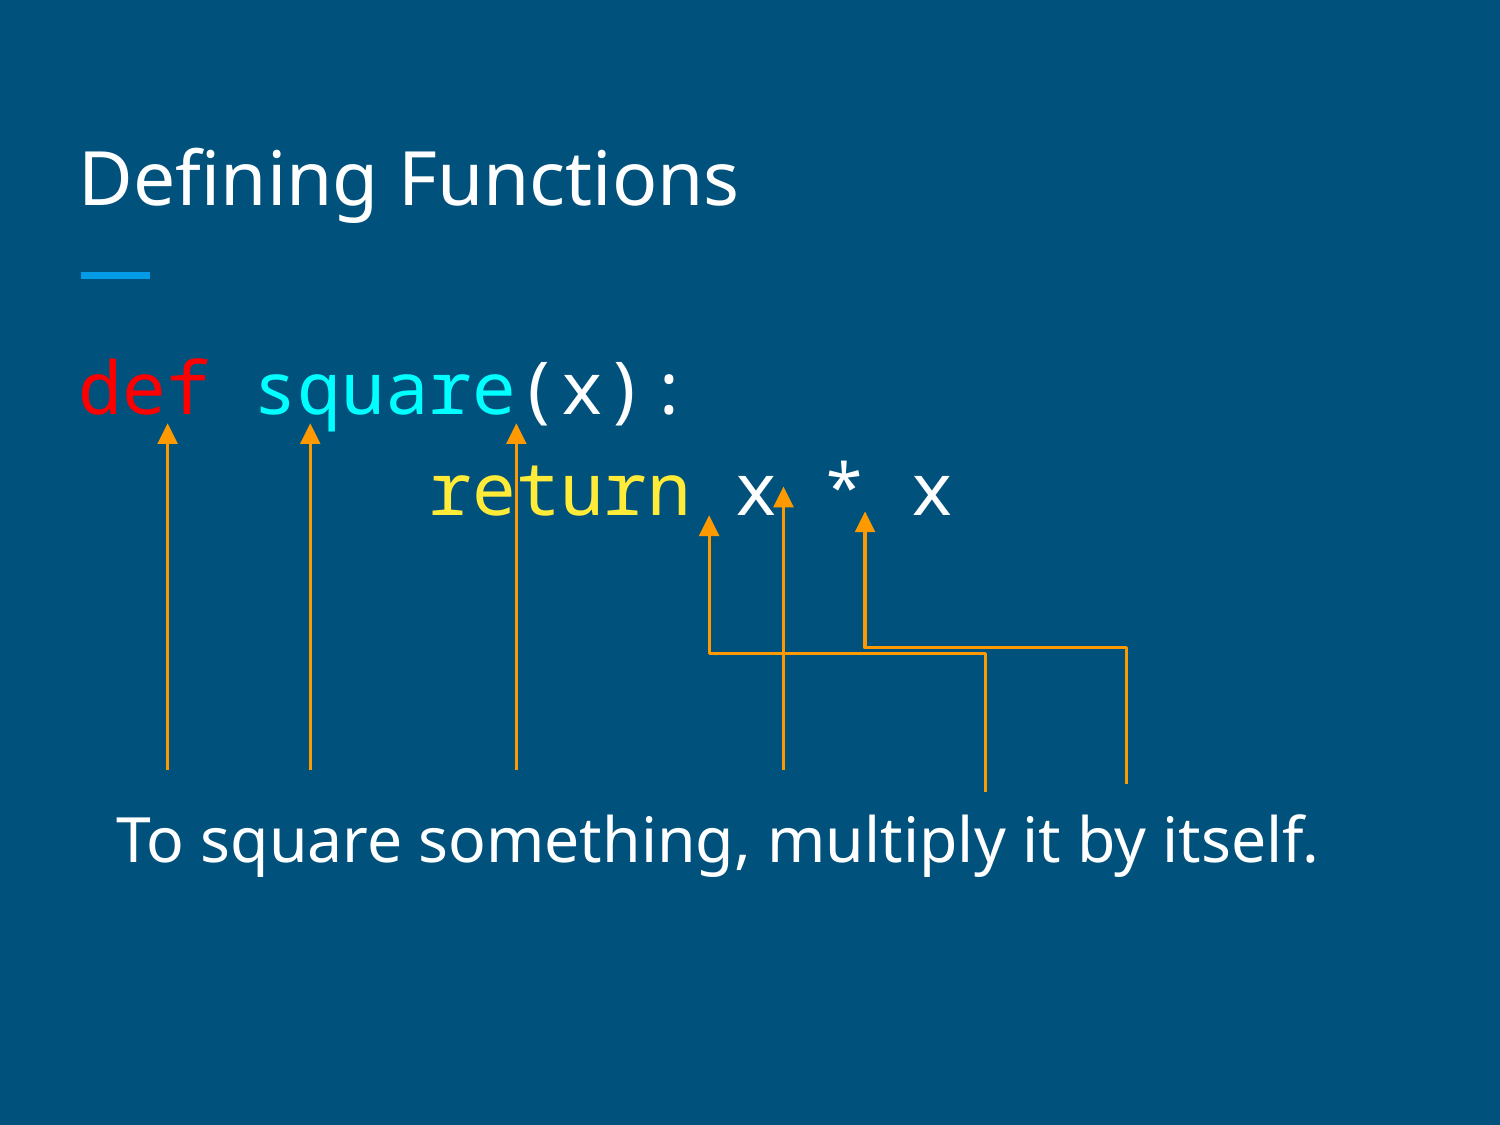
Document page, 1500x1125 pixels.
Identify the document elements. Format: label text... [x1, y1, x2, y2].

title Defining Functions [63, 100, 1437, 251]
list def square(x): return x * x To square something, multiply it by itself. [63, 313, 1480, 1106]
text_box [988, 516, 1133, 779]
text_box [708, 515, 987, 793]
